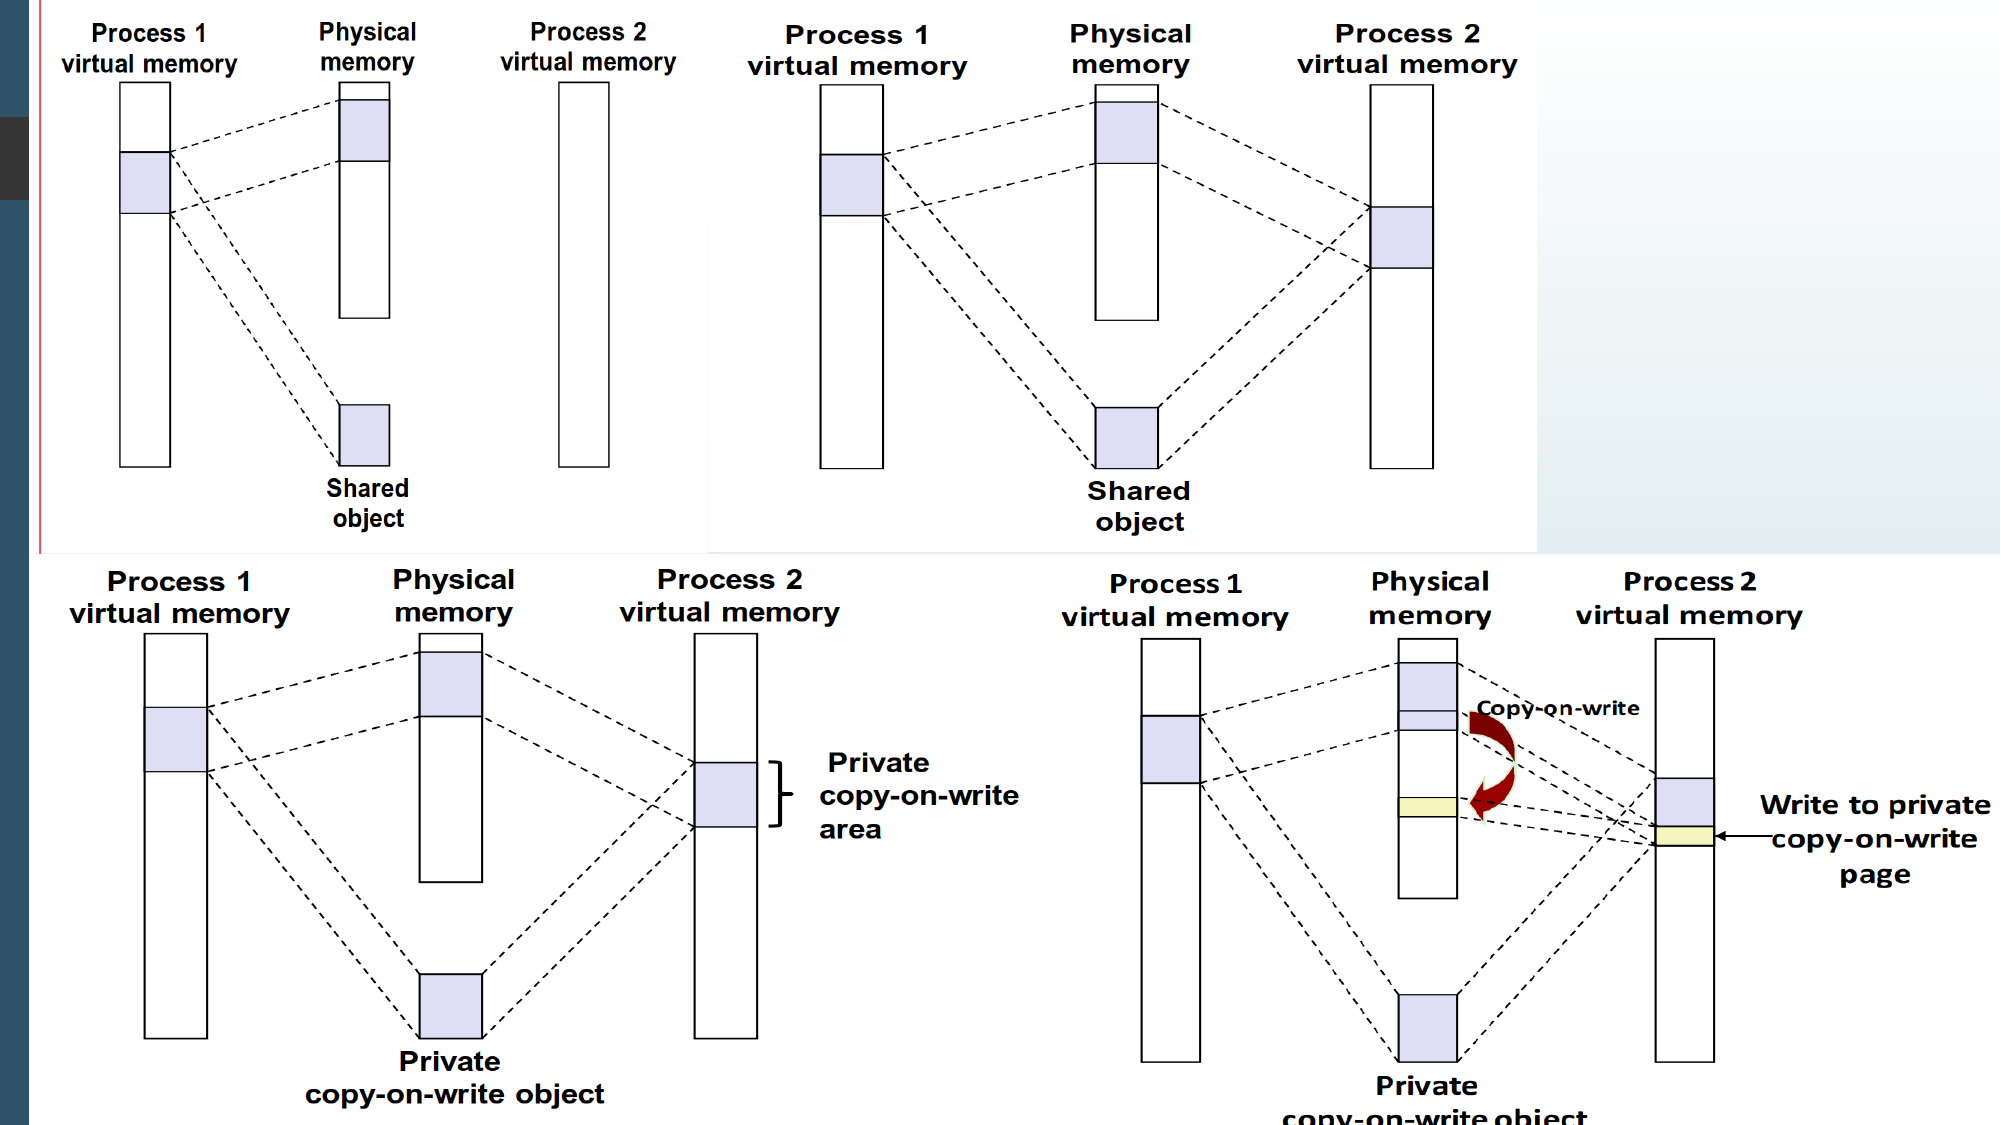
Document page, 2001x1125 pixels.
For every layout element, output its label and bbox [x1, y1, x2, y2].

picture [707, 3, 1538, 552]
list [28, 0, 708, 554]
picture [28, 554, 2000, 1125]
